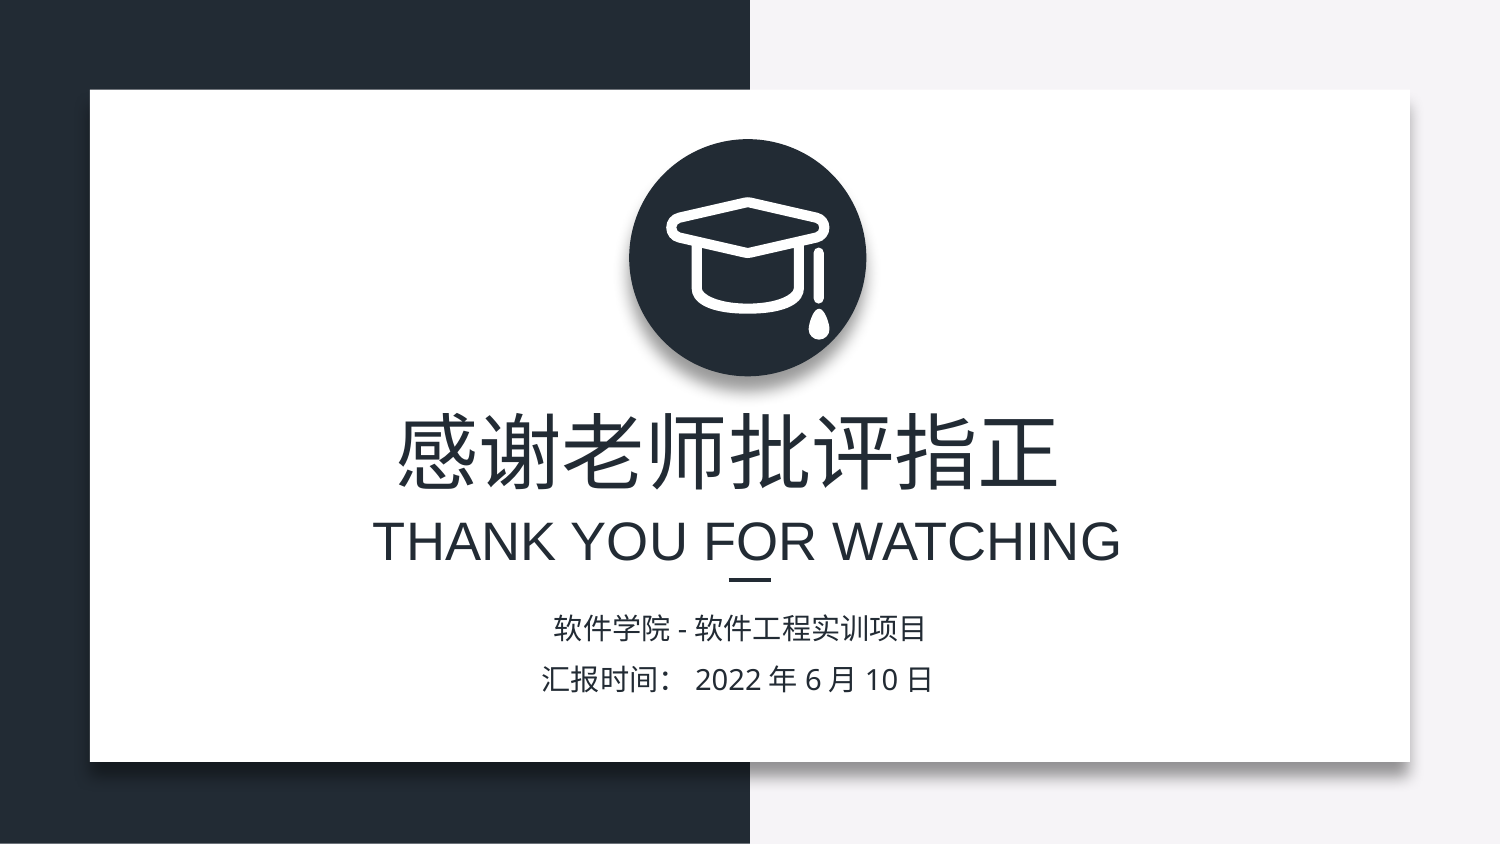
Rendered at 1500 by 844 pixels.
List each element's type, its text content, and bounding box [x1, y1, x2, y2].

text_box THANK YOU FOR WATCHING [357, 499, 1139, 579]
text_box [89, 89, 1411, 763]
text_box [629, 139, 867, 377]
text_box 汇报时间：2022年6月10日 [513, 653, 950, 704]
text_box 软件学院-软件工程实训项目 [539, 602, 944, 653]
text_box 感谢老师批评指正 [380, 393, 1077, 499]
